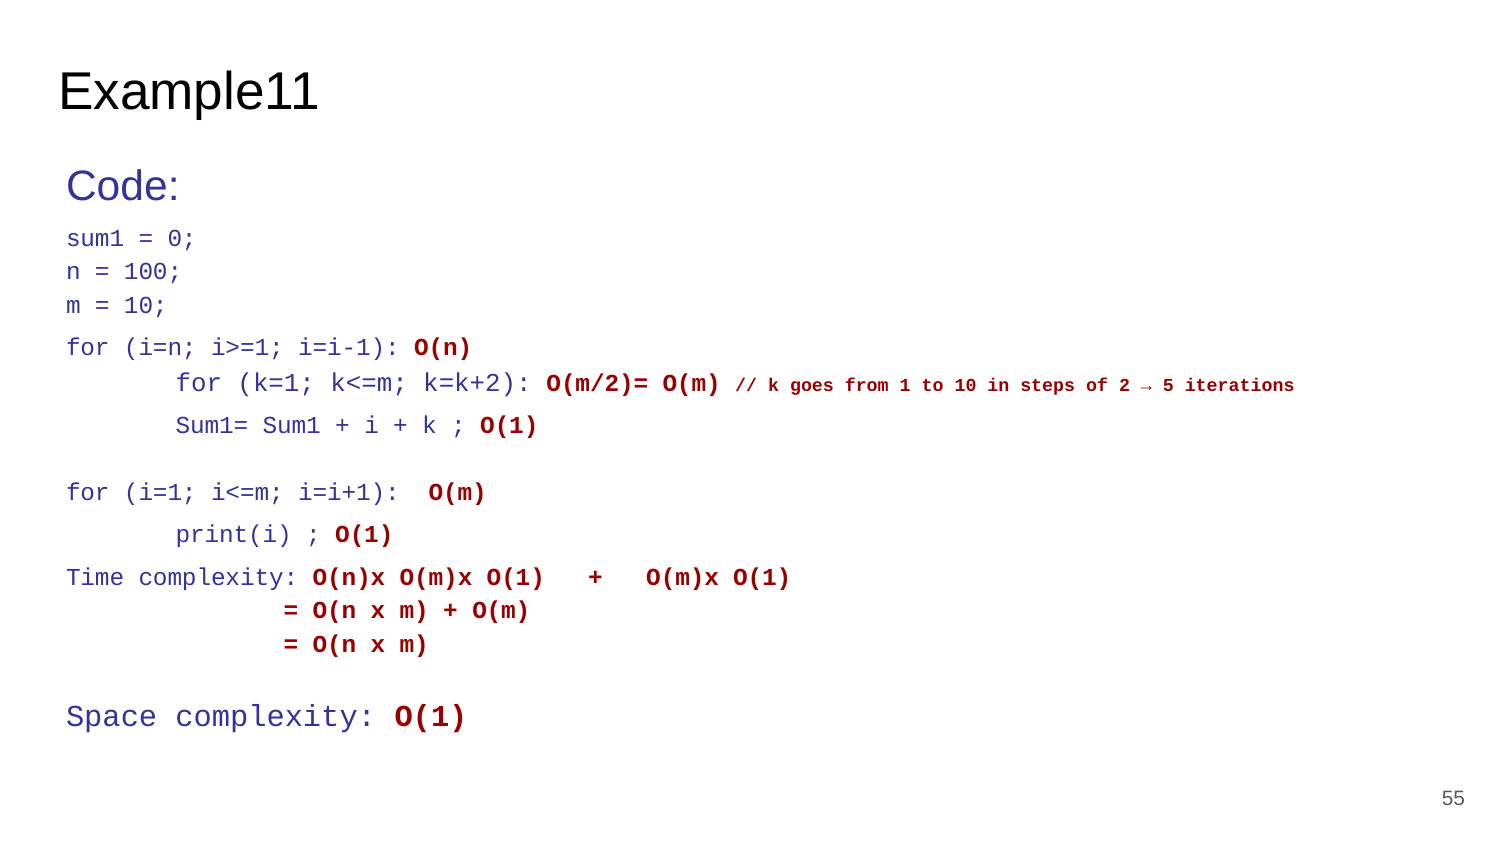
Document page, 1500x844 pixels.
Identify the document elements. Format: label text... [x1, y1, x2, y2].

title Example11 [43, 41, 1442, 136]
slide_number ‹#› [1389, 764, 1480, 830]
list Code: sum1 = 0; n = 100; m = 10; for (i=n; i>=1; i=i-1): O(n) for (k=1; k<=m; k=k+2): O(m/2)= O(m) // k goes from 1 to 10 in steps of 2 → 5 iterations Sum1= Sum1 + i + k ; O(1) for (i=1; i<=m; i=i+1): O(m) print(i) ; O(1) Time complexity: O(n)x O(m)x O(1) + O(m)x O(1) = O(n x m) + O(m) = O(n x m) Space complexity: O(1) [51, 135, 1480, 750]
